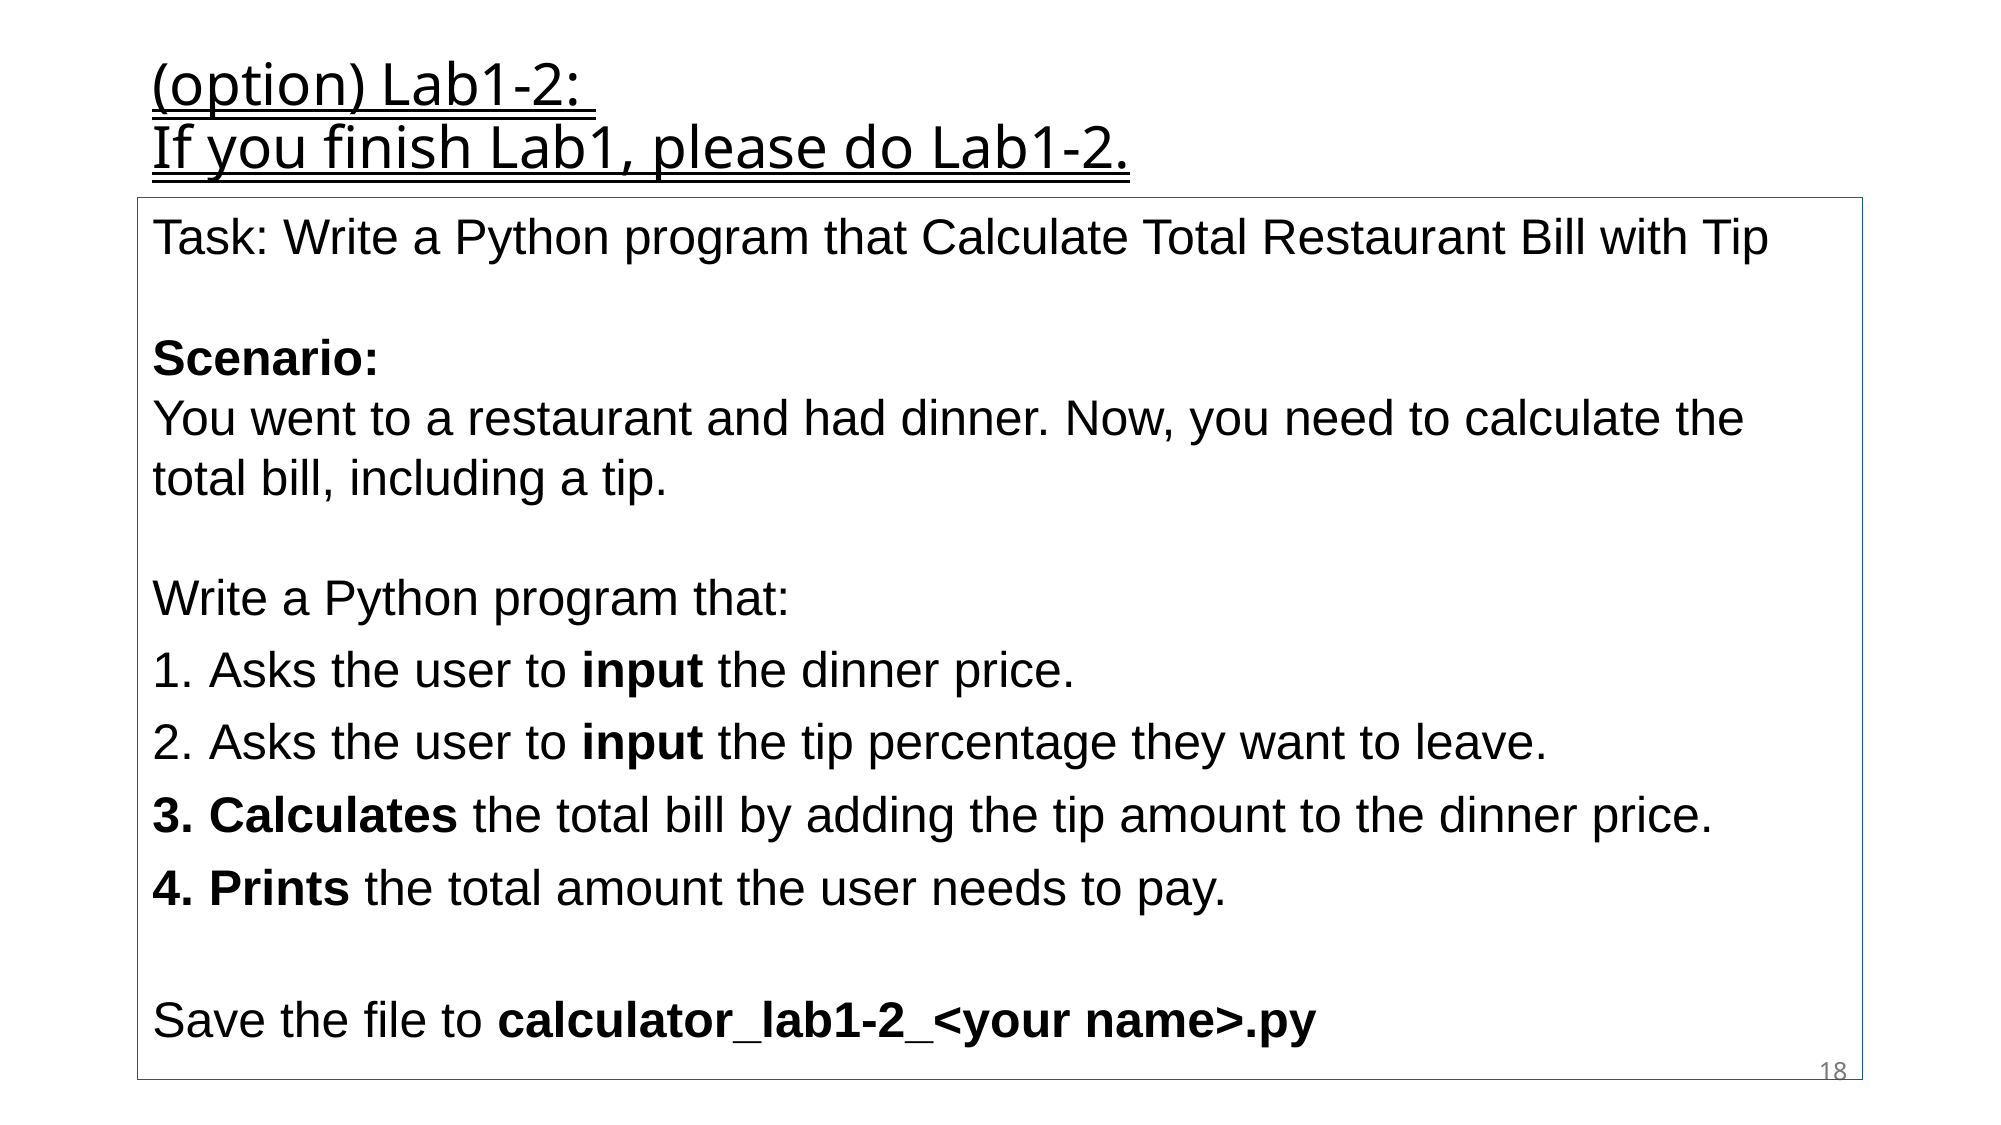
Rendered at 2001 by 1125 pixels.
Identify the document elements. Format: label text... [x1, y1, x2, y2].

slide_number 18 [1412, 1042, 1863, 1103]
title (option) Lab1-2: If you finish Lab1, please do Lab1-2. [137, 59, 1863, 177]
list Task: Write a Python program that Calculate Total Restaurant Bill with Tip Scenario: You went to a restaurant and had dinner. Now, you need to calculate the total bill, including a tip. Write a Python program that: Asks the user to input the dinner price. Asks the user to input the tip percentage they want to leave. Calculates the total bill by adding the tip amount to the dinner price. Prints the total amount the user needs to pay. Save the file to calculator_lab1-2_<your name>.py [137, 197, 1863, 1080]
